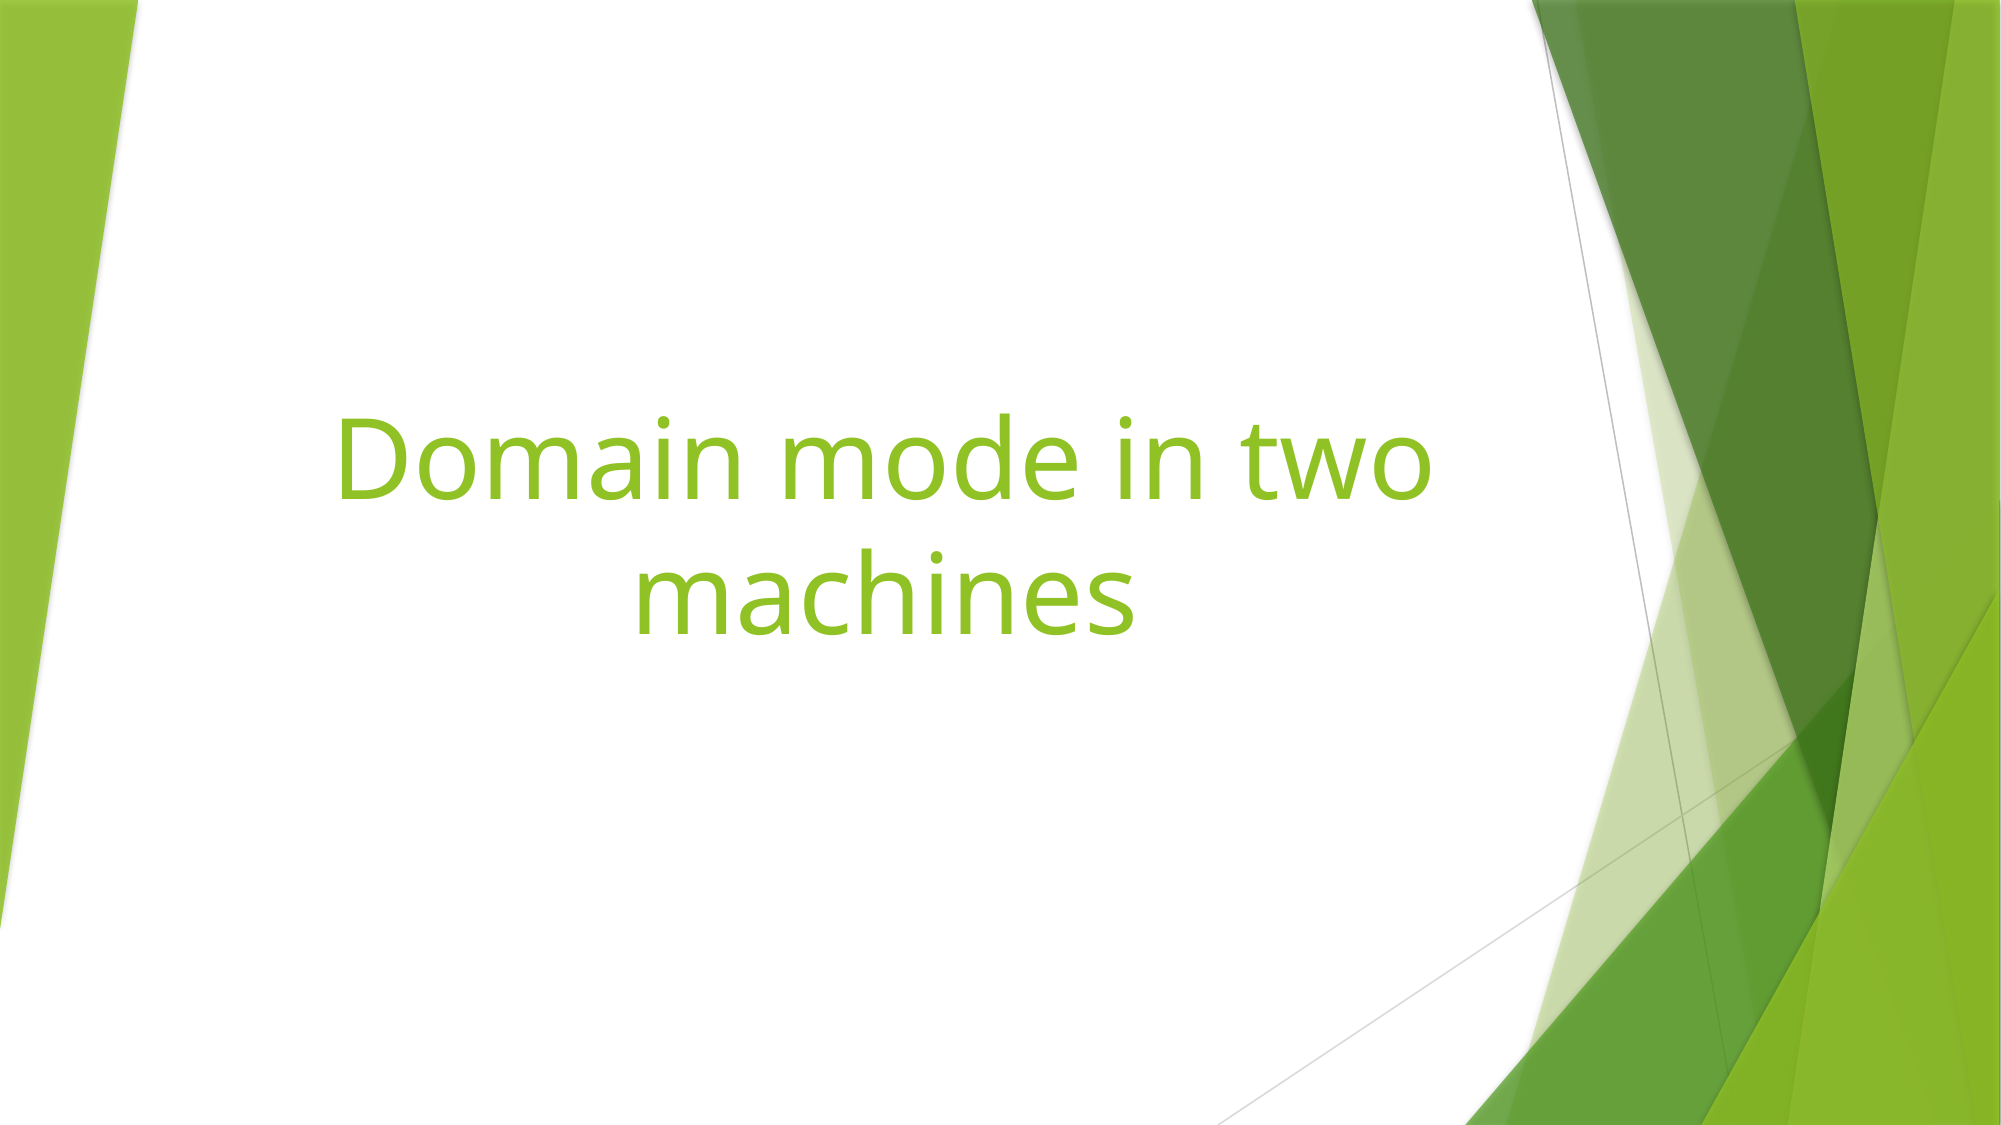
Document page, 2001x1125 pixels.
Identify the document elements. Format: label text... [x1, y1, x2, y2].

title Domain mode in two machines [247, 394, 1522, 665]
